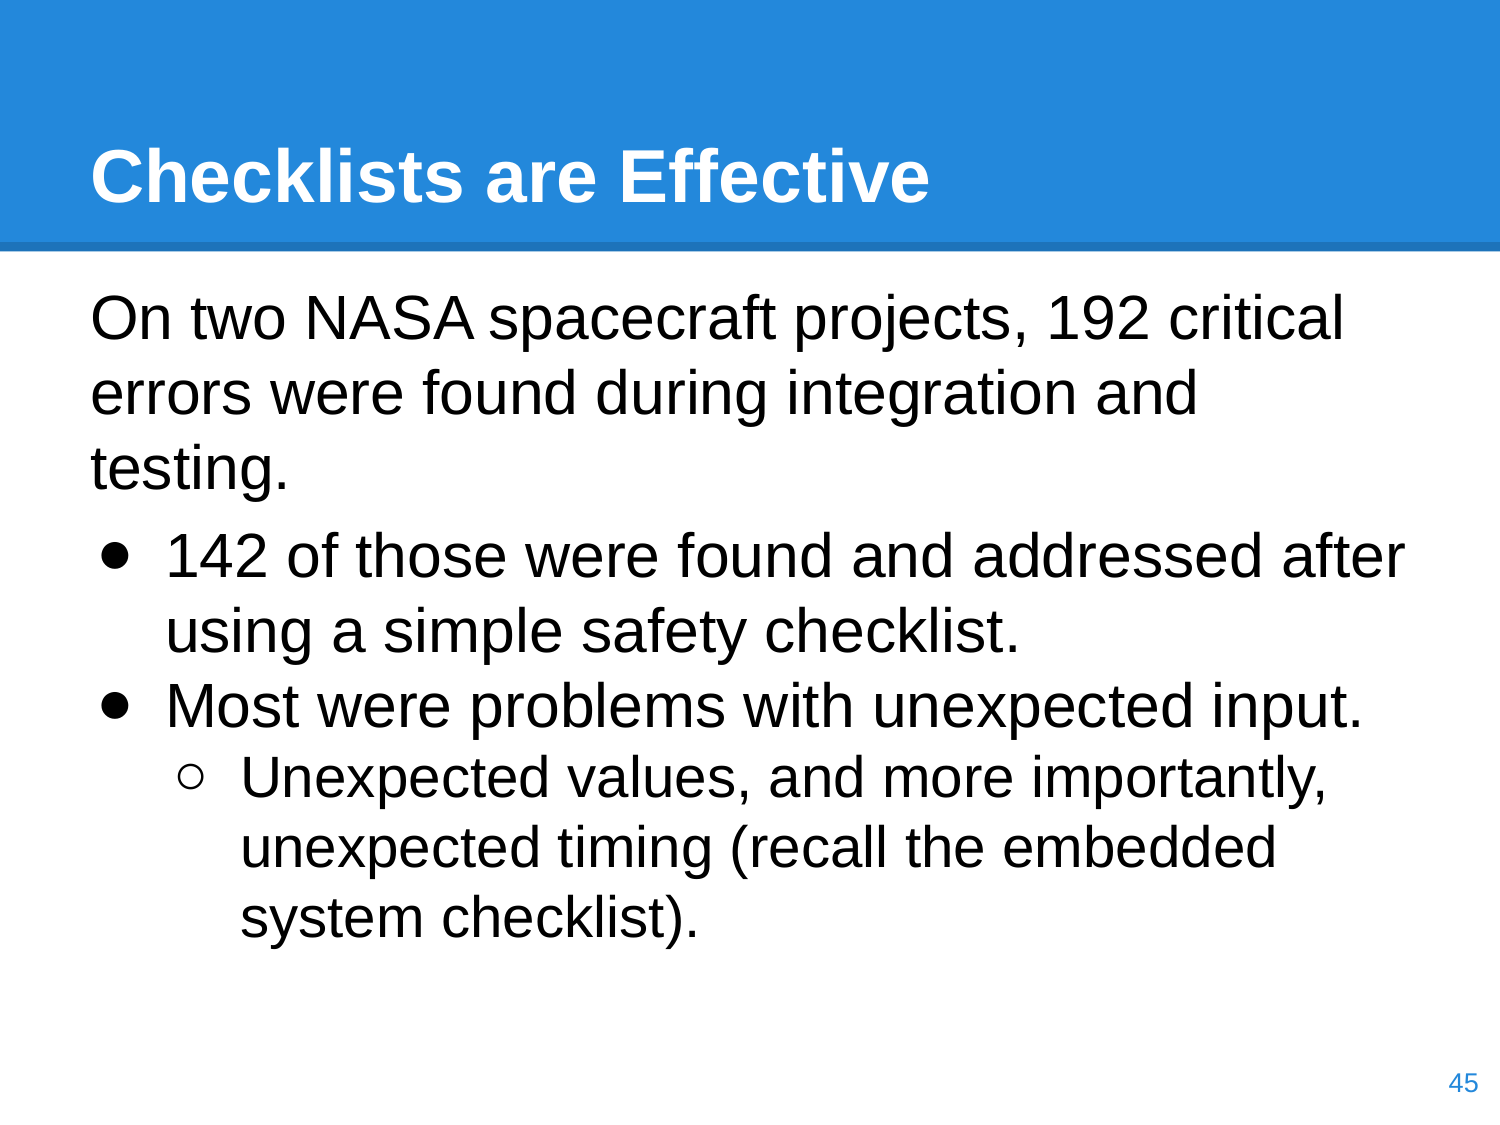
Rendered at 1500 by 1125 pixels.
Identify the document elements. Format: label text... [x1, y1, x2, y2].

list On two NASA spacecraft projects, 192 critical errors were found during integration and testing. 142 of those were found and addressed after using a simple safety checklist. Most were problems with unexpected input. Unexpected values, and more importantly, unexpected timing (recall the embedded system checklist). [75, 262, 1425, 1078]
slide_number ‹#› [1403, 1038, 1494, 1125]
title Checklists are Effective [75, 45, 1425, 233]
